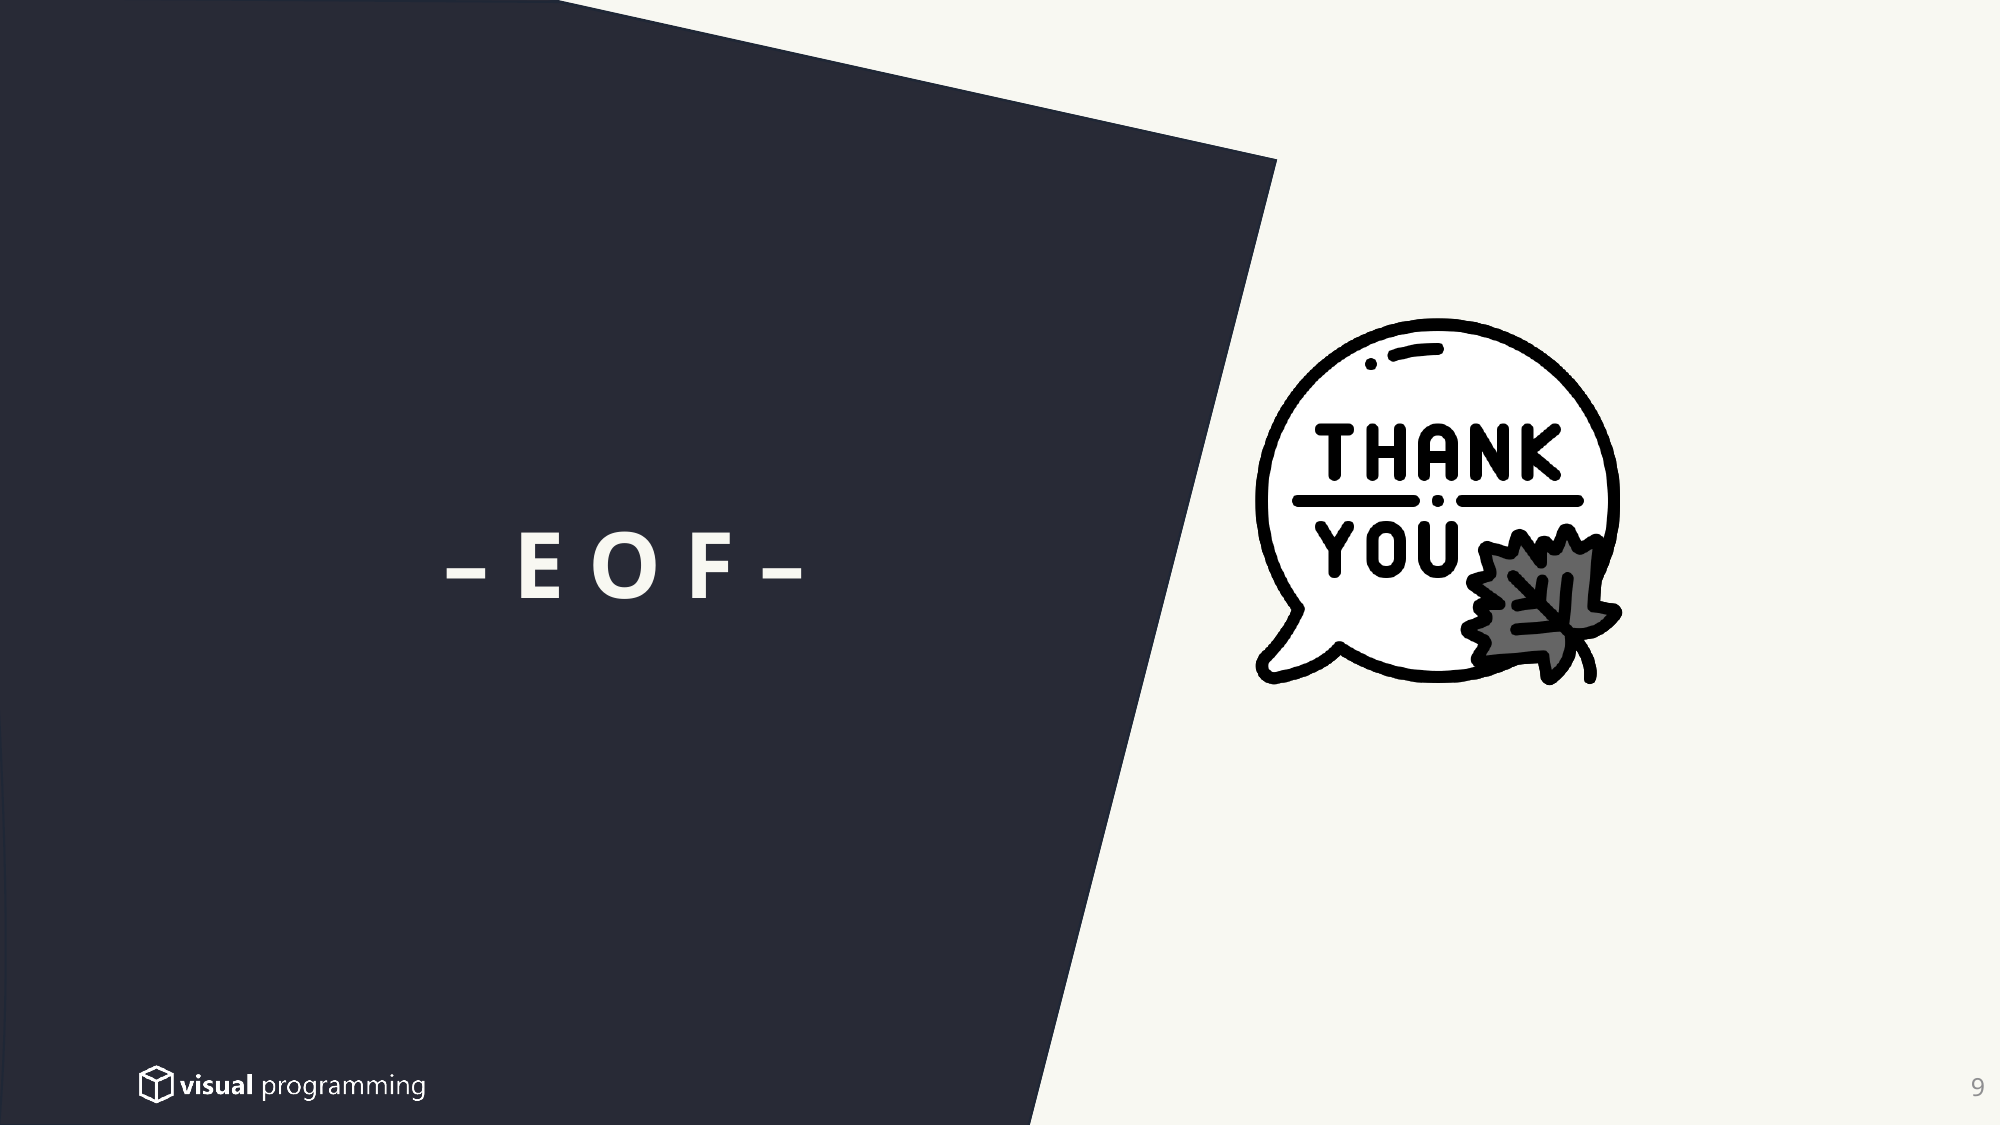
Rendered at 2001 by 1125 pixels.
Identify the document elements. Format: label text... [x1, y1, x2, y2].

picture [137, 1059, 443, 1117]
slide_number 9 [1889, 1058, 2000, 1118]
picture [1243, 306, 1632, 695]
